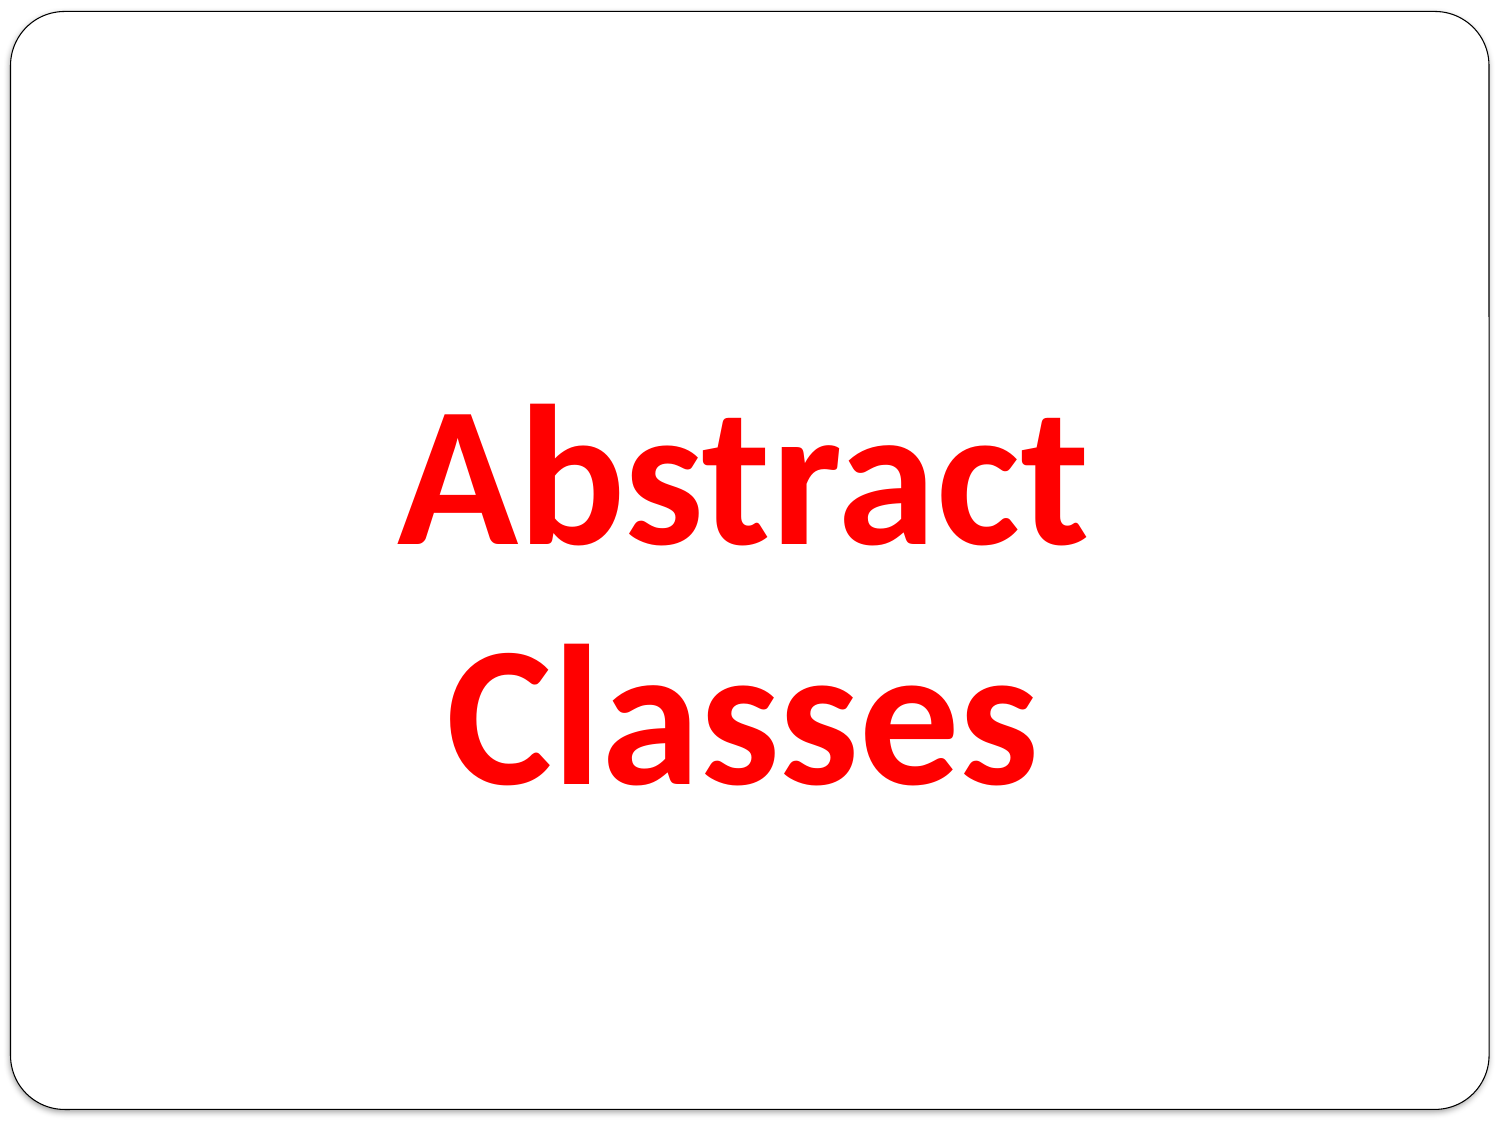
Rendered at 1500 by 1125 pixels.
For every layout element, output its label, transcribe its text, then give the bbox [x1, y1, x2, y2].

text_box Abstract Classes [149, 337, 1338, 833]
